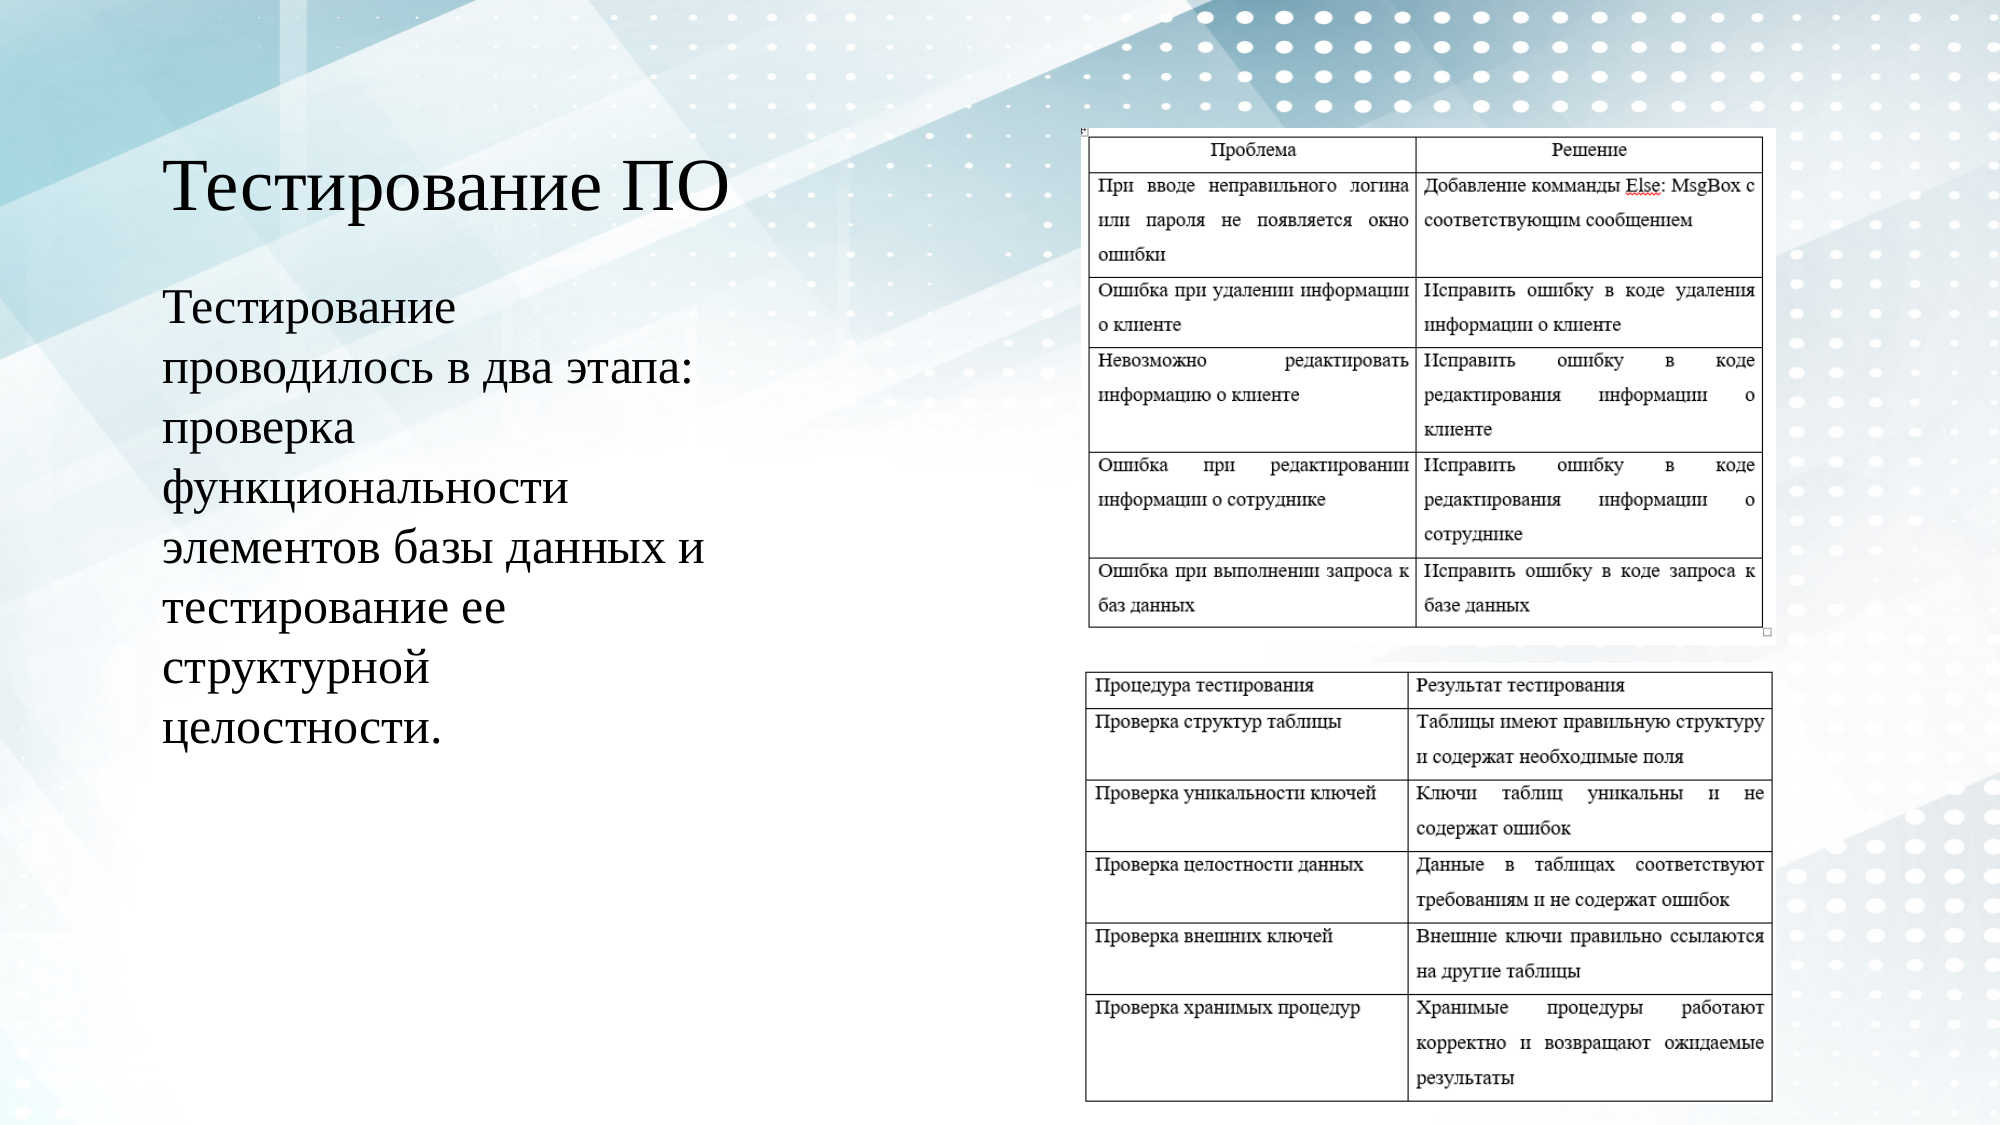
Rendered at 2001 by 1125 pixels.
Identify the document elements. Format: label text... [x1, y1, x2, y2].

text_box Тестирование ПО [147, 128, 755, 233]
picture [0, 0, 2000, 1125]
text_box Тестирование проводилось в два этапа: проверка функциональности элементов базы данных и тестирование ее структурной целостности. [147, 265, 722, 761]
